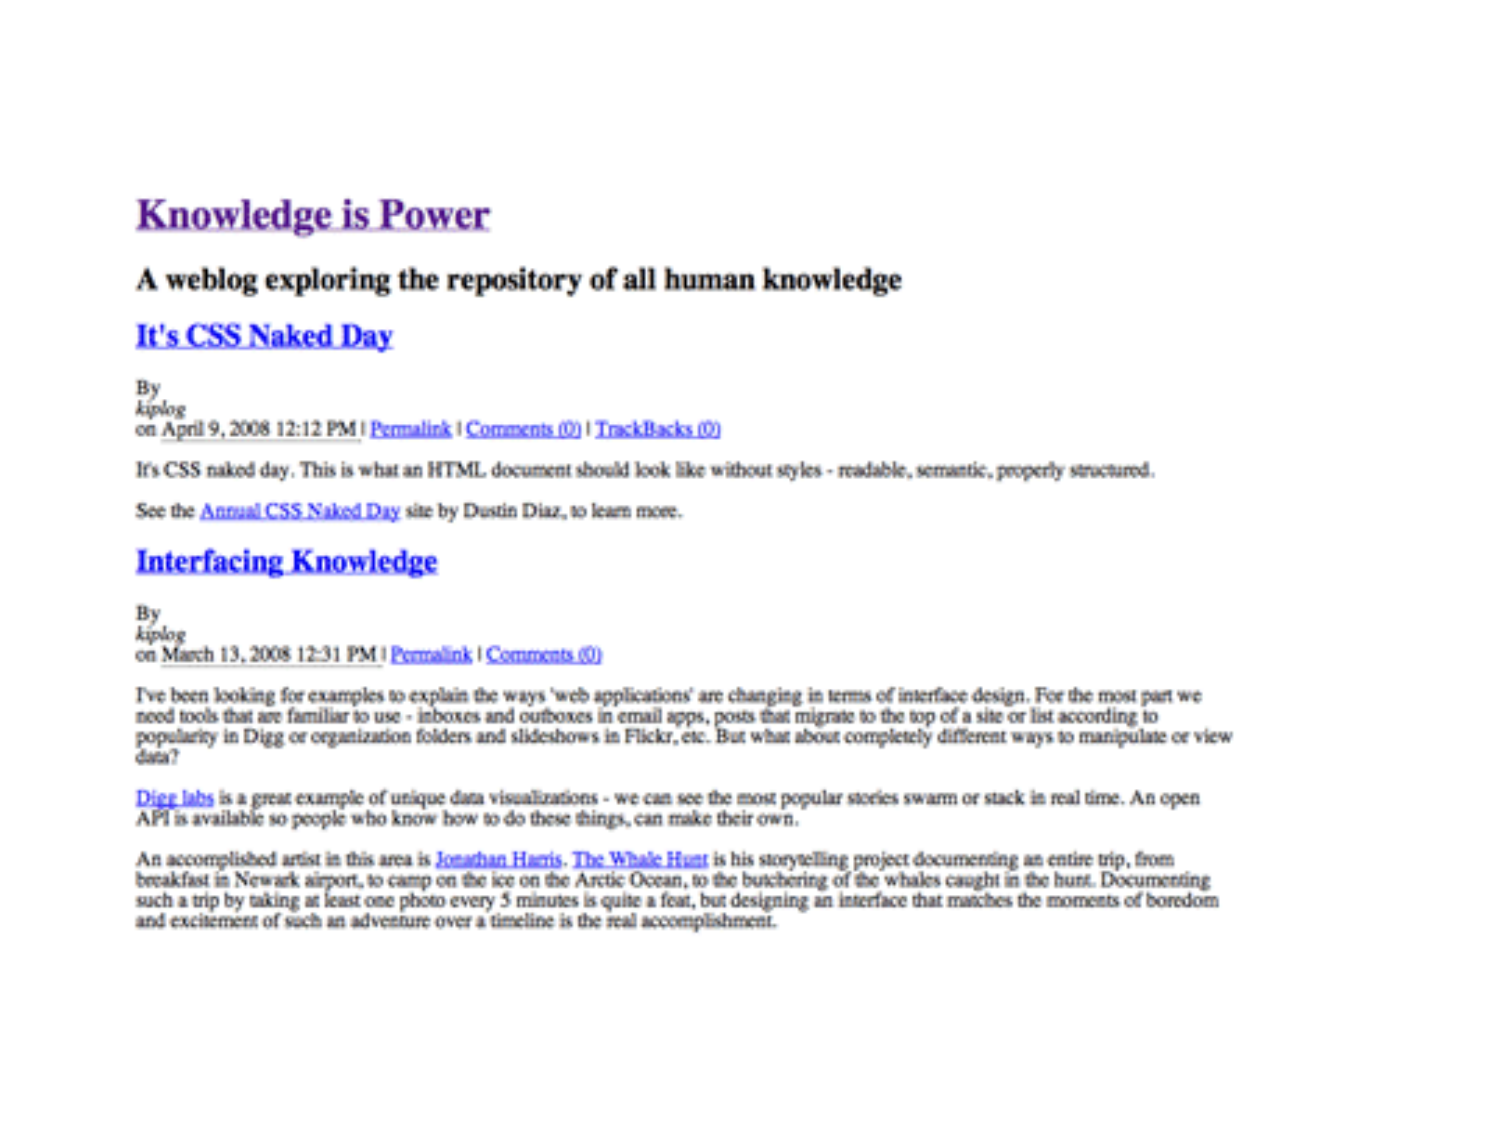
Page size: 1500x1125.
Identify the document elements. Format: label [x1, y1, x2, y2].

picture [128, 175, 1243, 950]
